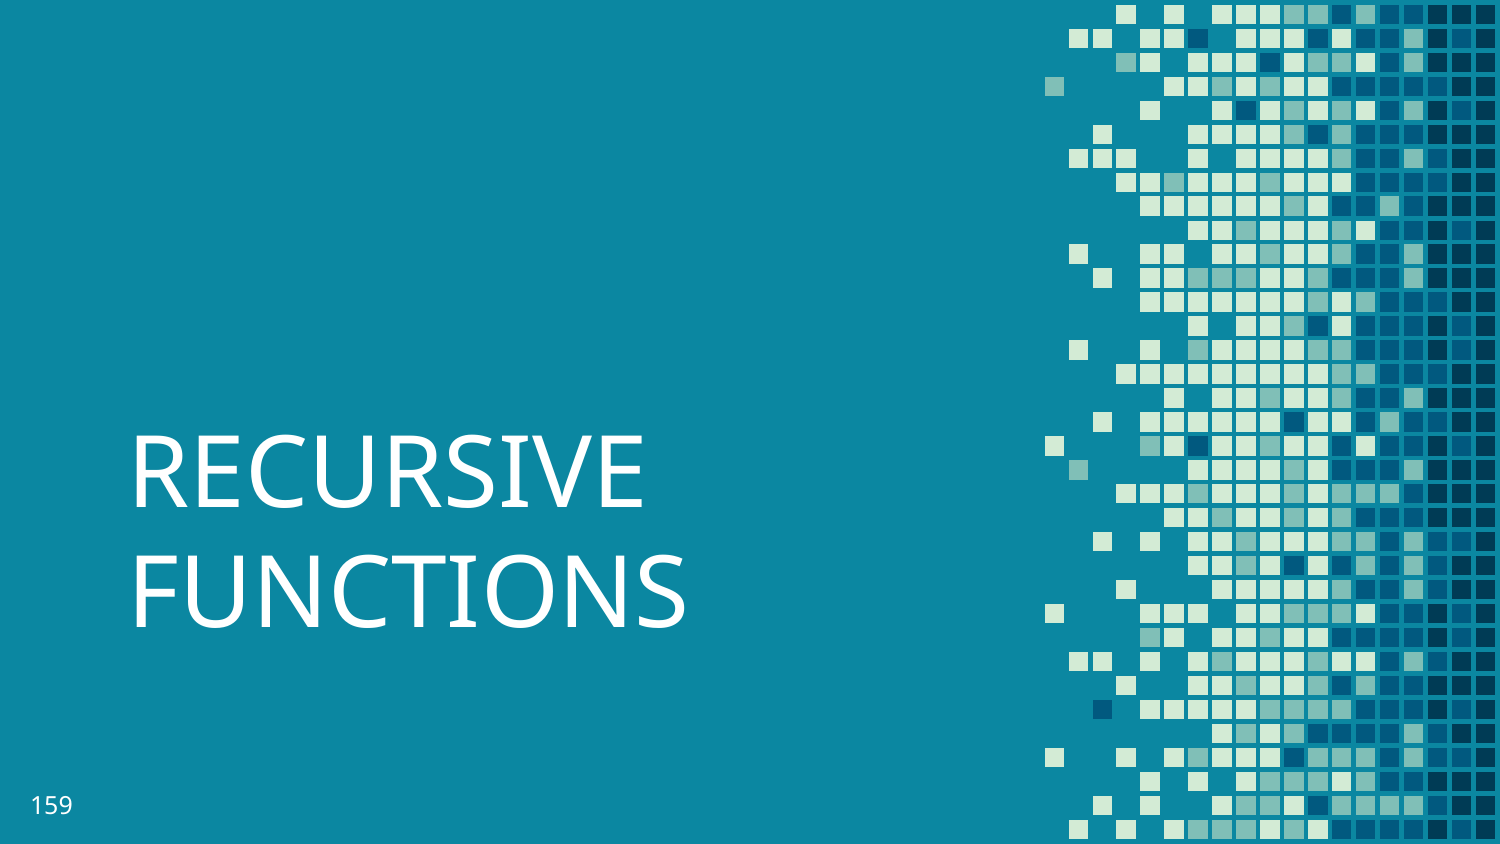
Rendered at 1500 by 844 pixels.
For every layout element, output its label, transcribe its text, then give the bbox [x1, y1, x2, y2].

title RECURSIVE FUNCTIONS [112, 300, 977, 663]
slide_number 159 [15, 774, 105, 839]
